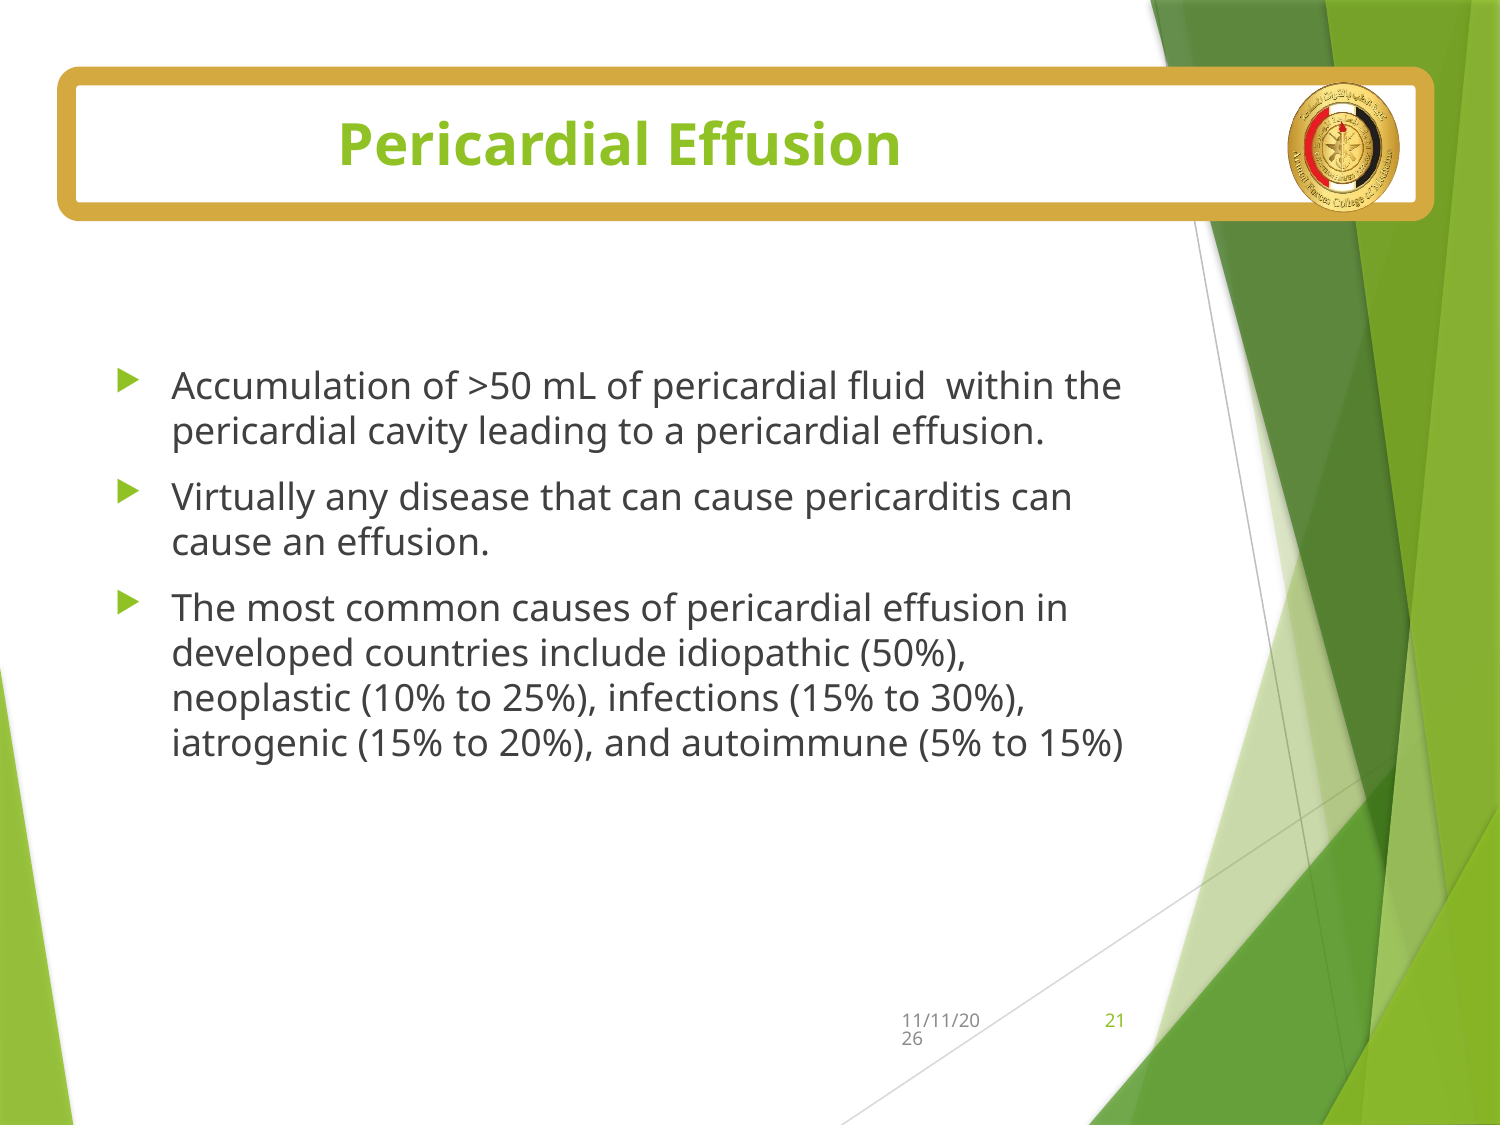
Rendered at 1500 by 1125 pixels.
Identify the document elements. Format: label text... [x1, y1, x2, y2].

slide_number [886, 991, 999, 1051]
slide_number 21 [1057, 991, 1142, 1051]
picture [1287, 82, 1400, 213]
title Pericardial Effusion [99, 99, 1142, 317]
list Accumulation of >50 mL of pericardial fluid within the pericardial cavity leading to a pericardial effusion. Virtually any disease that can cause pericarditis can cause an effusion. The most common causes of pericardial effusion in developed countries include idiopathic (50%), neoplastic (10% to 25%), infections (15% to 30%), iatrogenic (15% to 20%), and autoimmune (5% to 15%) [99, 354, 1142, 992]
